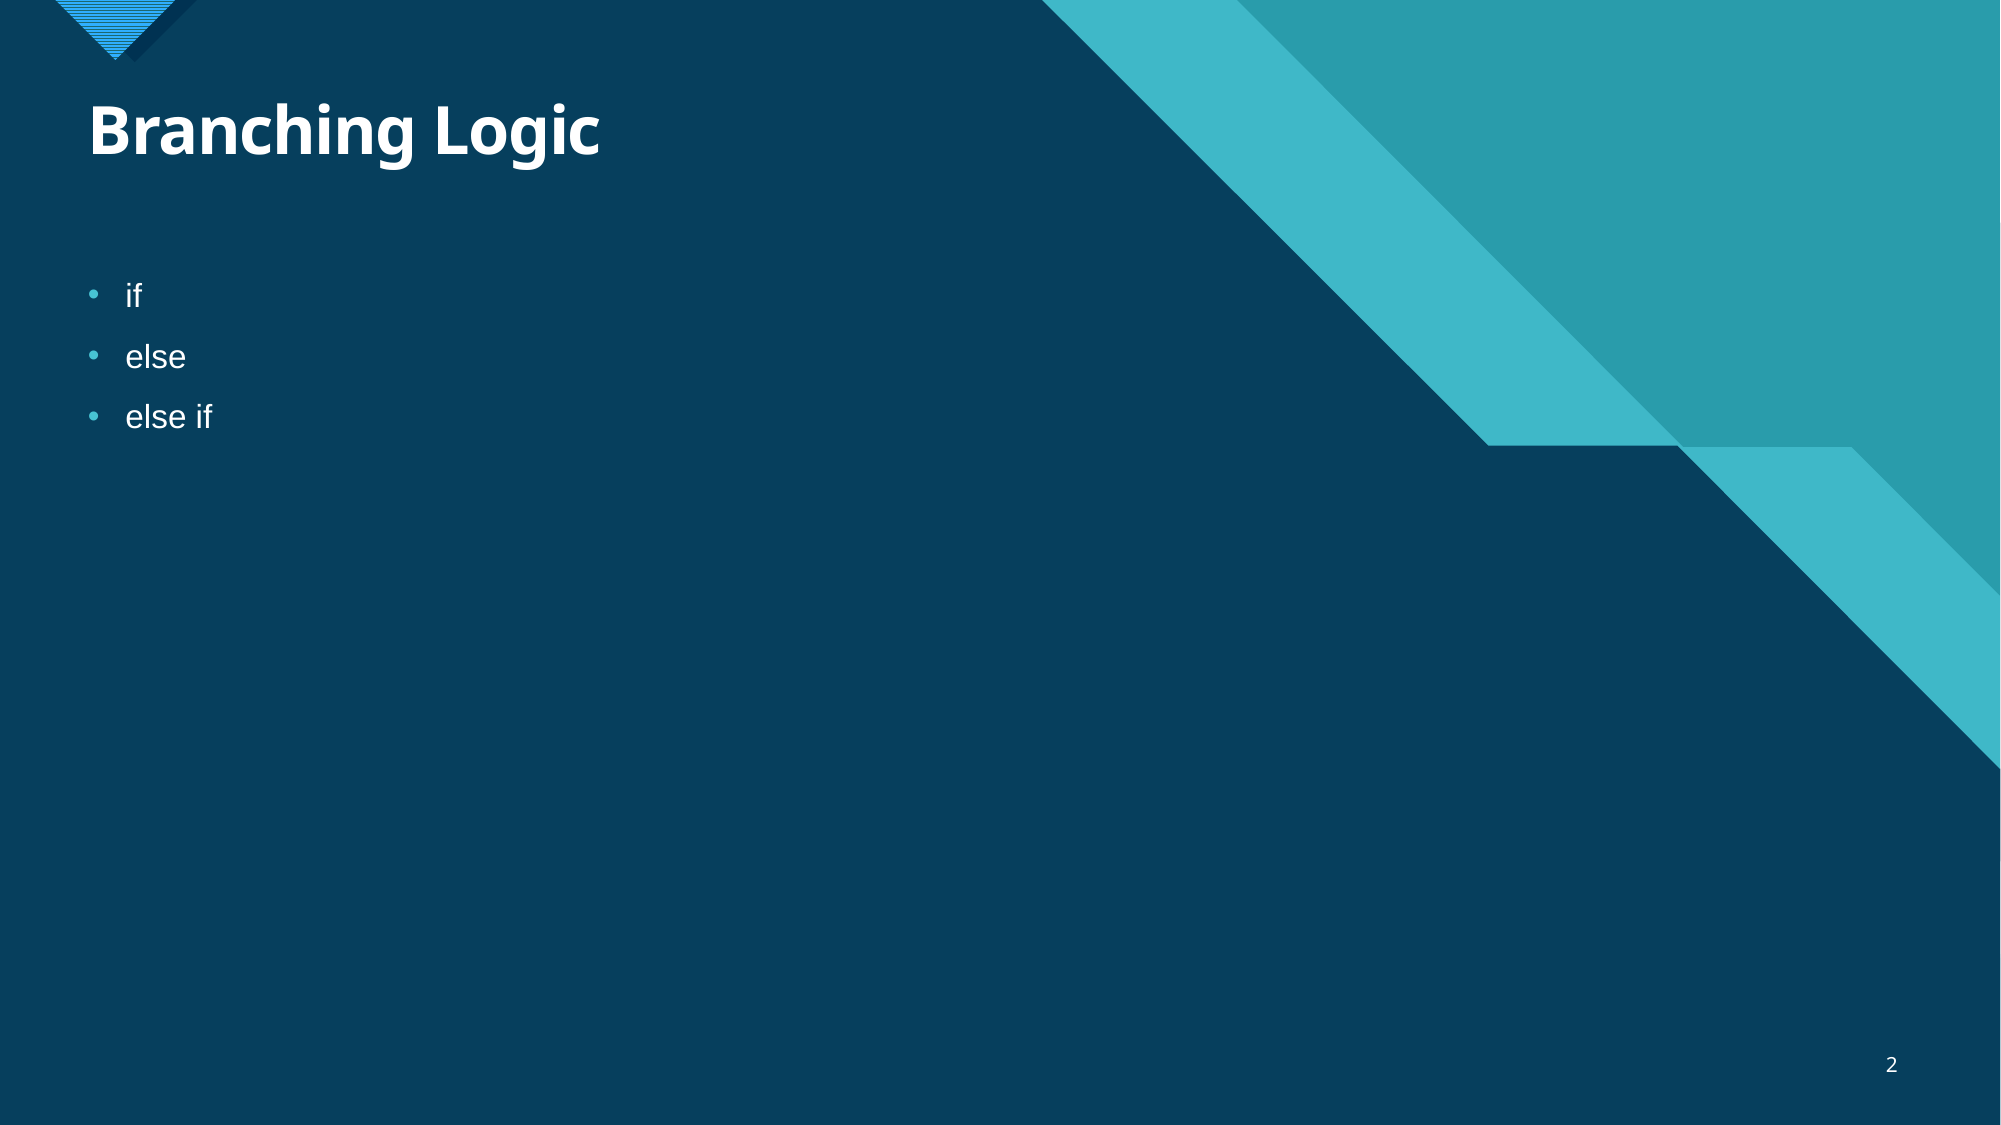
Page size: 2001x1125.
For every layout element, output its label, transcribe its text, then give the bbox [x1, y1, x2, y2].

list if else else if [72, 266, 1175, 939]
slide_number 2 [1845, 1035, 1913, 1096]
title Branching Logic [72, 89, 1913, 177]
